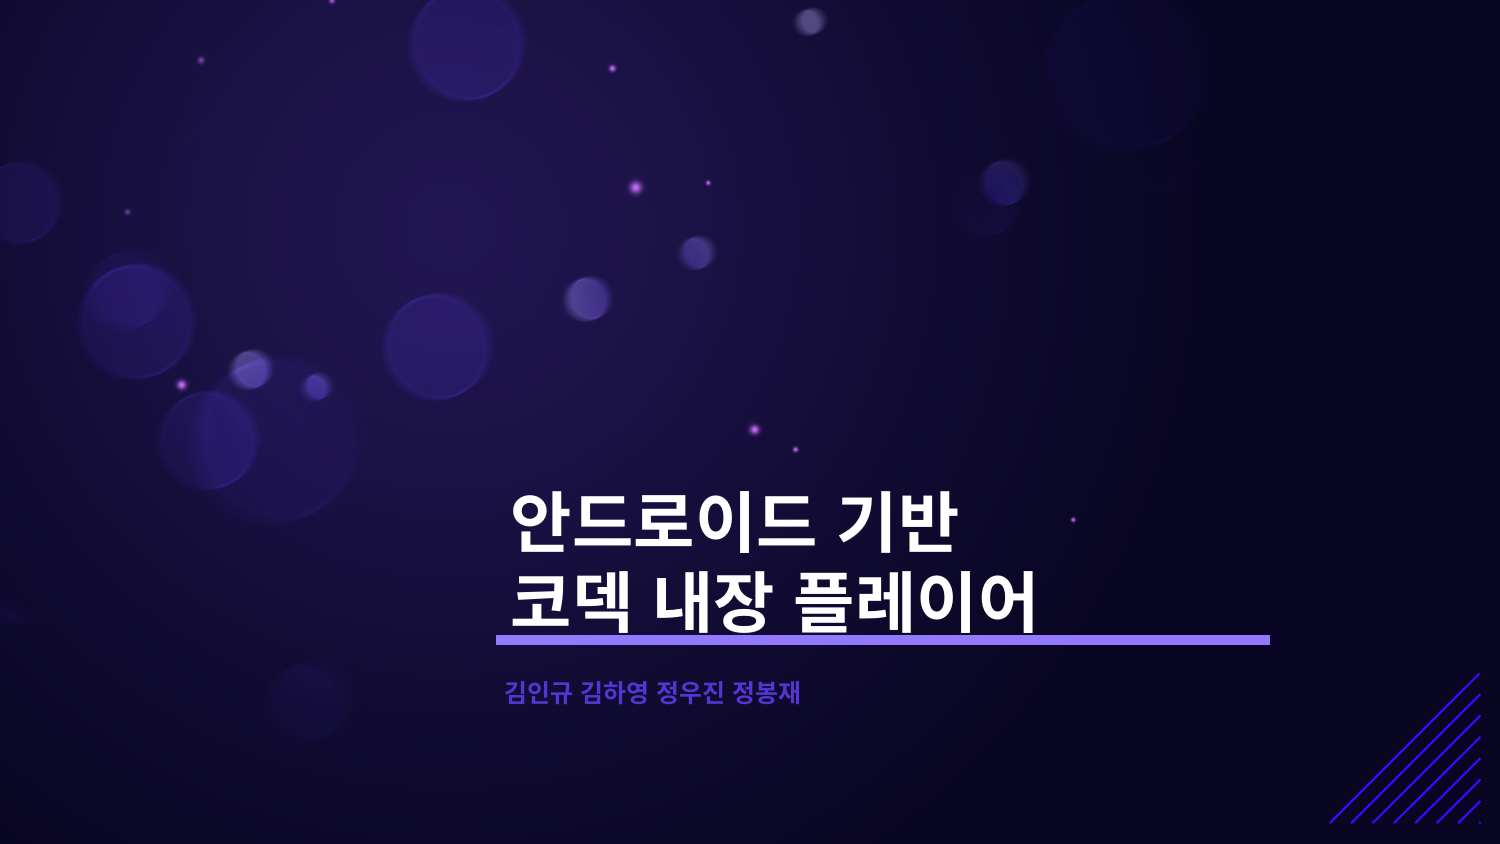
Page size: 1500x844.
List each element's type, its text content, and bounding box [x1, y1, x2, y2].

text_box 김인규 김하영 정우진 정봉재 [490, 670, 1258, 729]
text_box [1329, 673, 1481, 824]
picture [0, 0, 1500, 844]
title 안드로이드 기반 코덱 내장 플레이어 [495, 492, 1270, 629]
